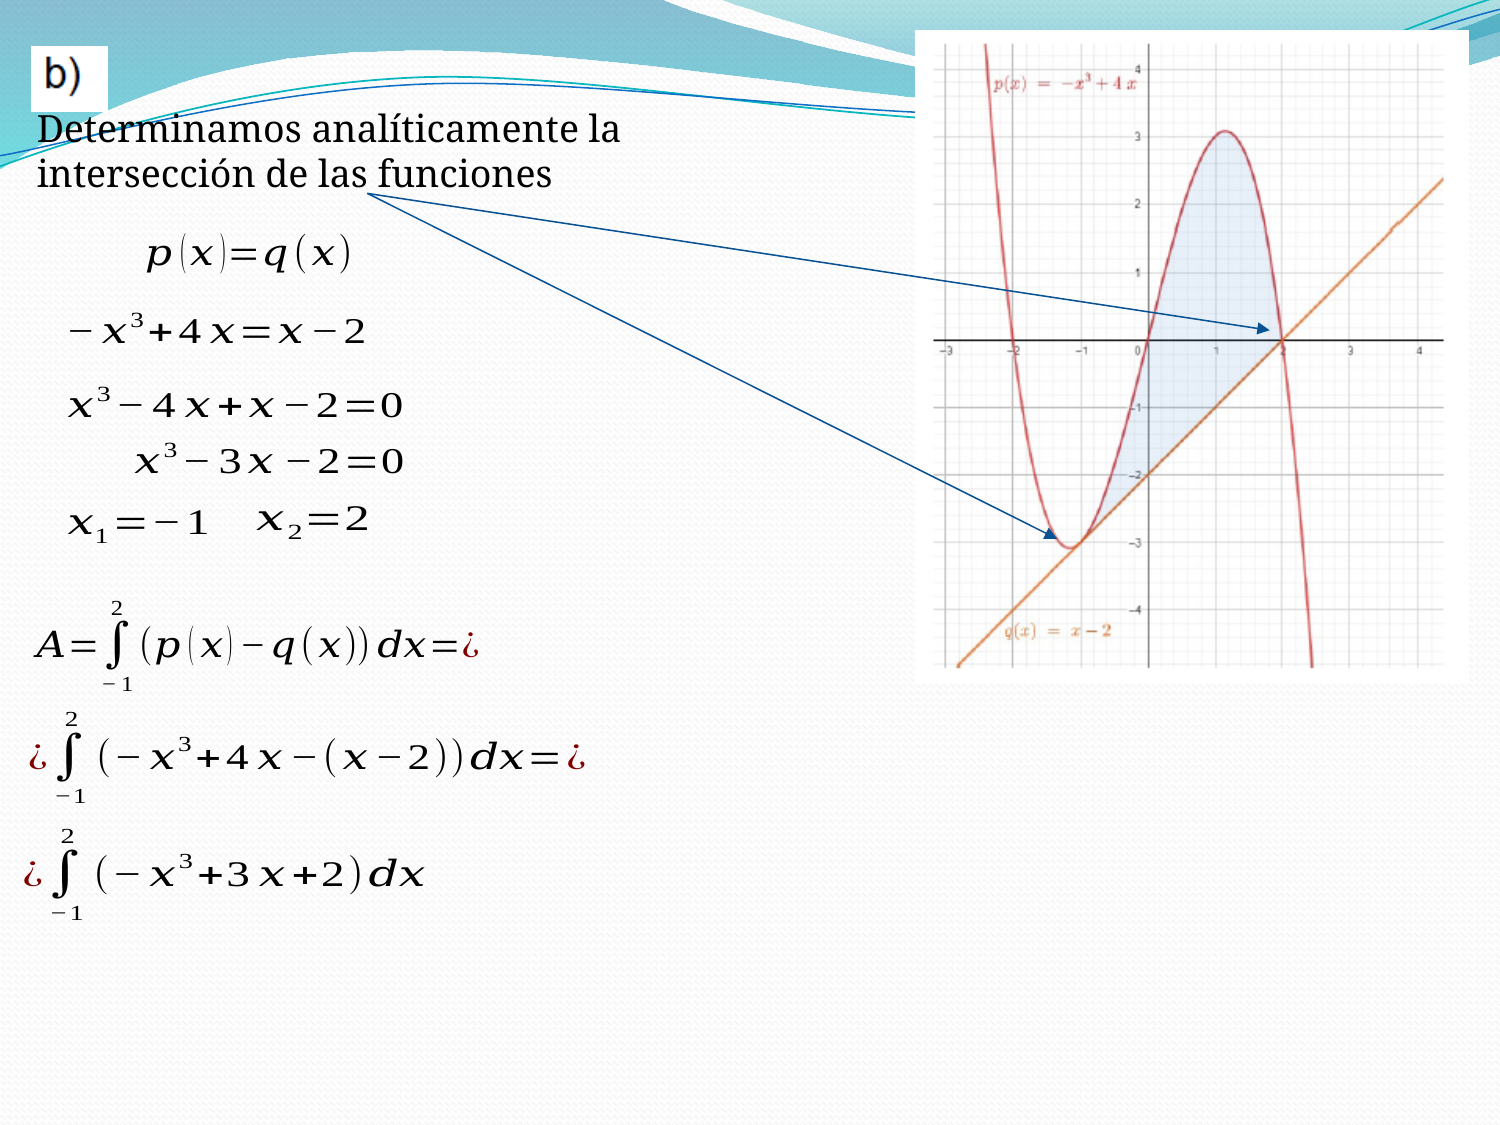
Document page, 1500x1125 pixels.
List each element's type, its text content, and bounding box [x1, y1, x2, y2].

text_box Determinamos analíticamente la intersección de las funciones [22, 97, 672, 202]
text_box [367, 341, 1058, 540]
picture [31, 46, 109, 113]
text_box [367, 193, 1270, 331]
picture [915, 30, 1469, 685]
